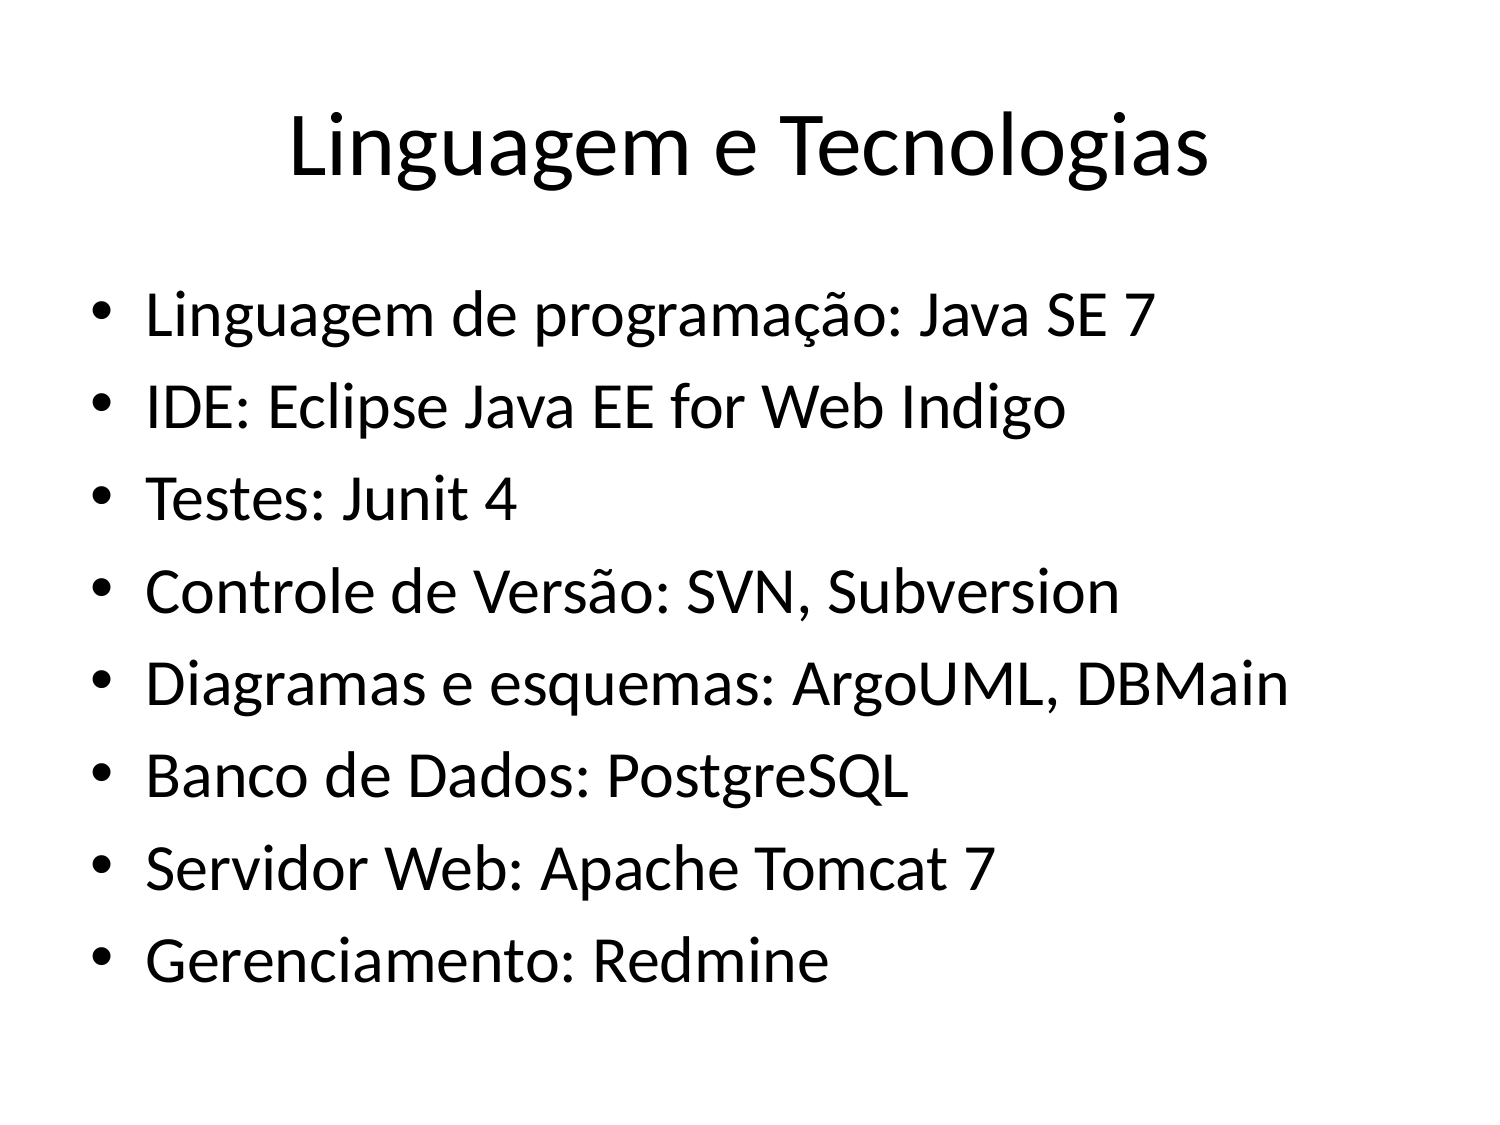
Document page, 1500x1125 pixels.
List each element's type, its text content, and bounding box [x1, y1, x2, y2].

list Linguagem de programação: Java SE 7 IDE: Eclipse Java EE for Web Indigo Testes: Junit 4 Controle de Versão: SVN, Subversion Diagramas e esquemas: ArgoUML, DBMain Banco de Dados: PostgreSQL Servidor Web: Apache Tomcat 7 Gerenciamento: Redmine [75, 262, 1425, 1005]
title Linguagem e Tecnologias [75, 45, 1425, 233]
